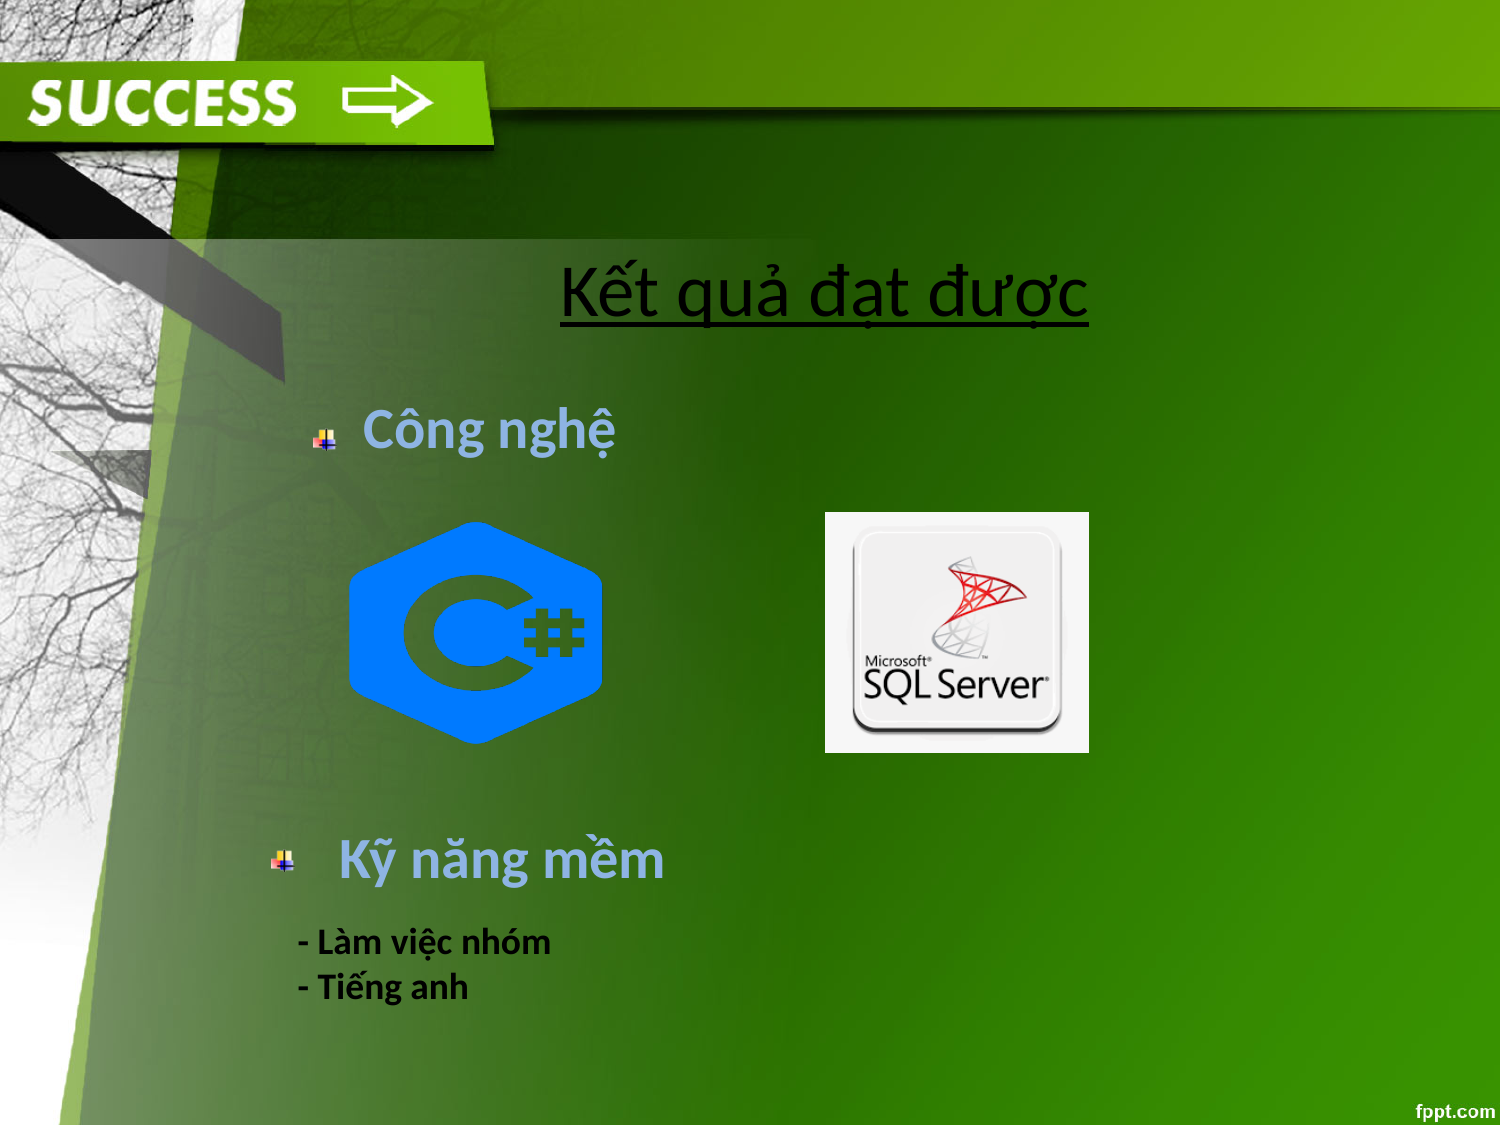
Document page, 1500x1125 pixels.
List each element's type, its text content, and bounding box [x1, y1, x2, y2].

text_box - Làm việc nhóm - Tiếng anh [282, 910, 1188, 1015]
title Kết quả đạt được [150, 211, 1500, 363]
picture [0, 0, 1500, 1125]
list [324, 512, 627, 754]
text_box Công nghệ [349, 382, 750, 468]
text_box Kỹ năng mềm [325, 813, 714, 898]
